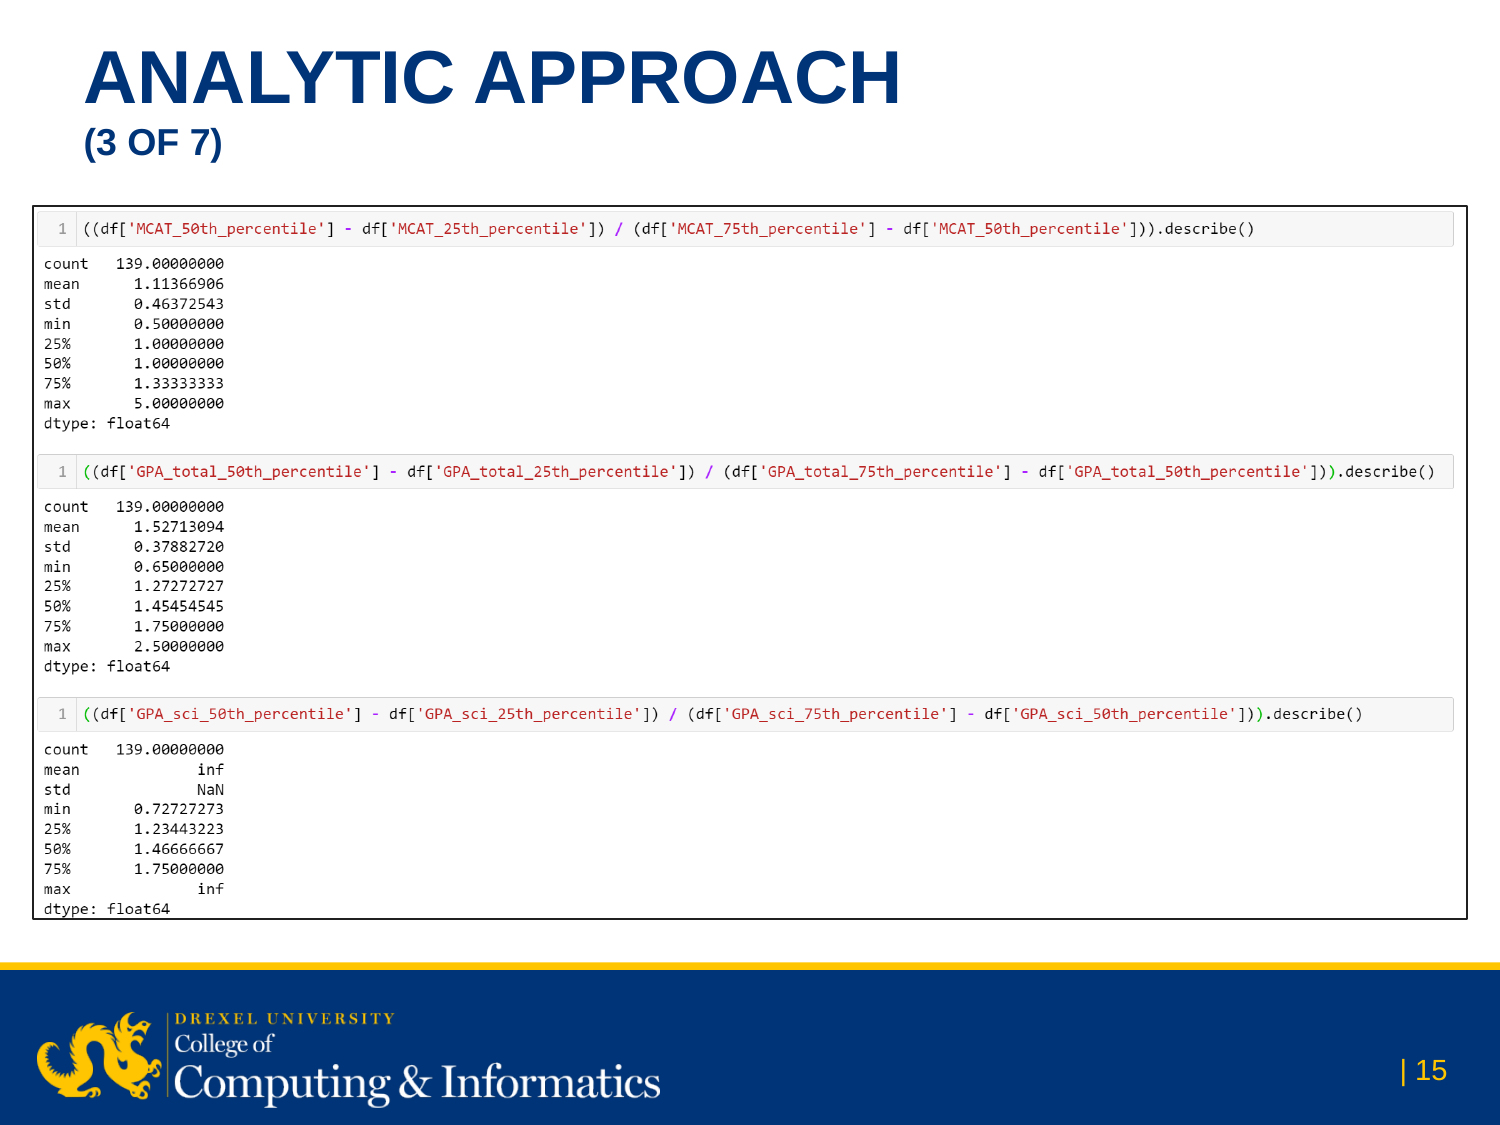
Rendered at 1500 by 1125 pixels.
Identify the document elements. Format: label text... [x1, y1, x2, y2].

picture [34, 206, 1466, 919]
slide_number | 15 [1362, 1043, 1463, 1104]
picture [37, 1012, 660, 1109]
title Analytic Approach (3 of 7) [68, 20, 1432, 188]
